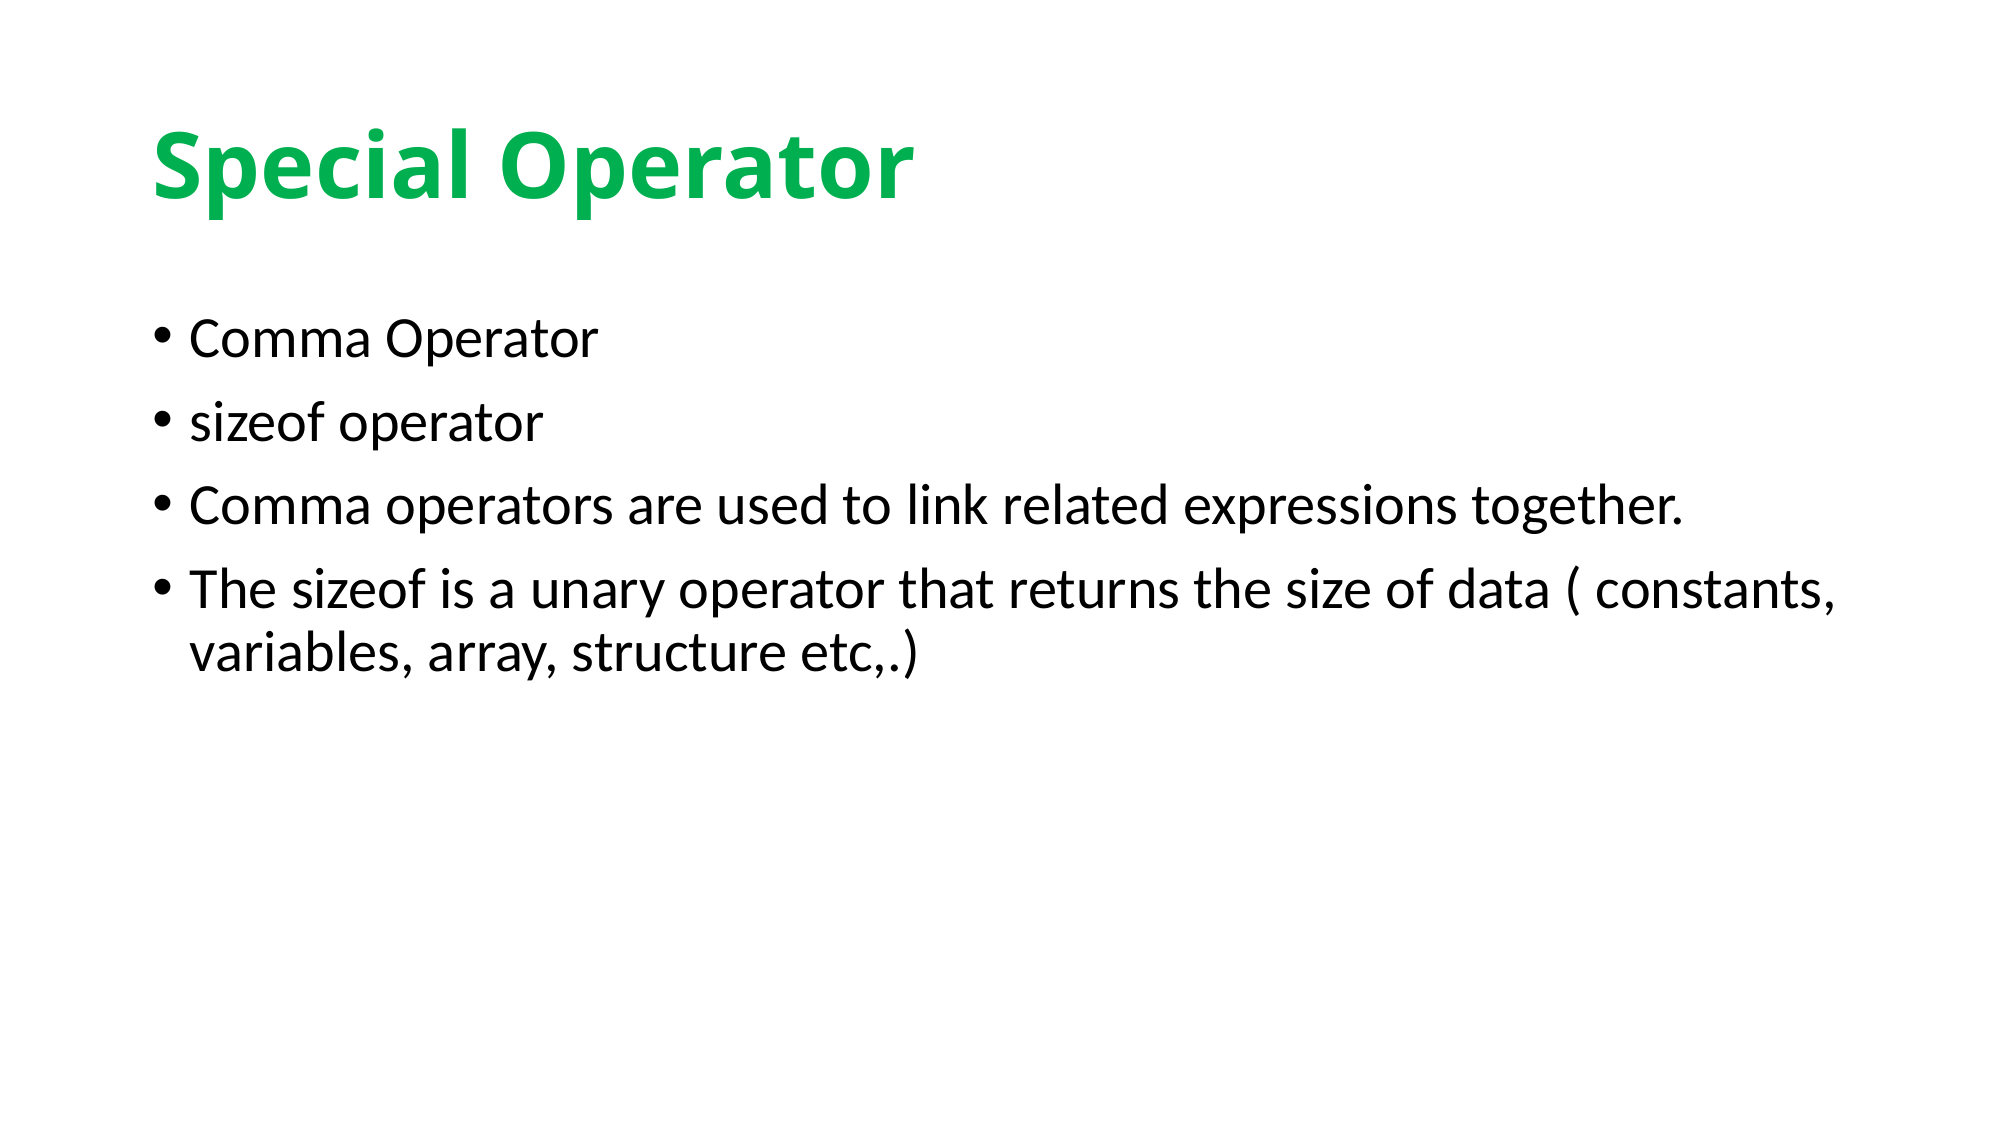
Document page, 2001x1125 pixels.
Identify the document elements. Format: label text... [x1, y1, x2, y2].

list Comma Operator sizeof operator Comma operators are used to link related expressions together. The sizeof is a unary operator that returns the size of data ( constants, variables, array, structure etc,.) [137, 299, 1863, 1014]
title Special Operator [137, 59, 1863, 278]
